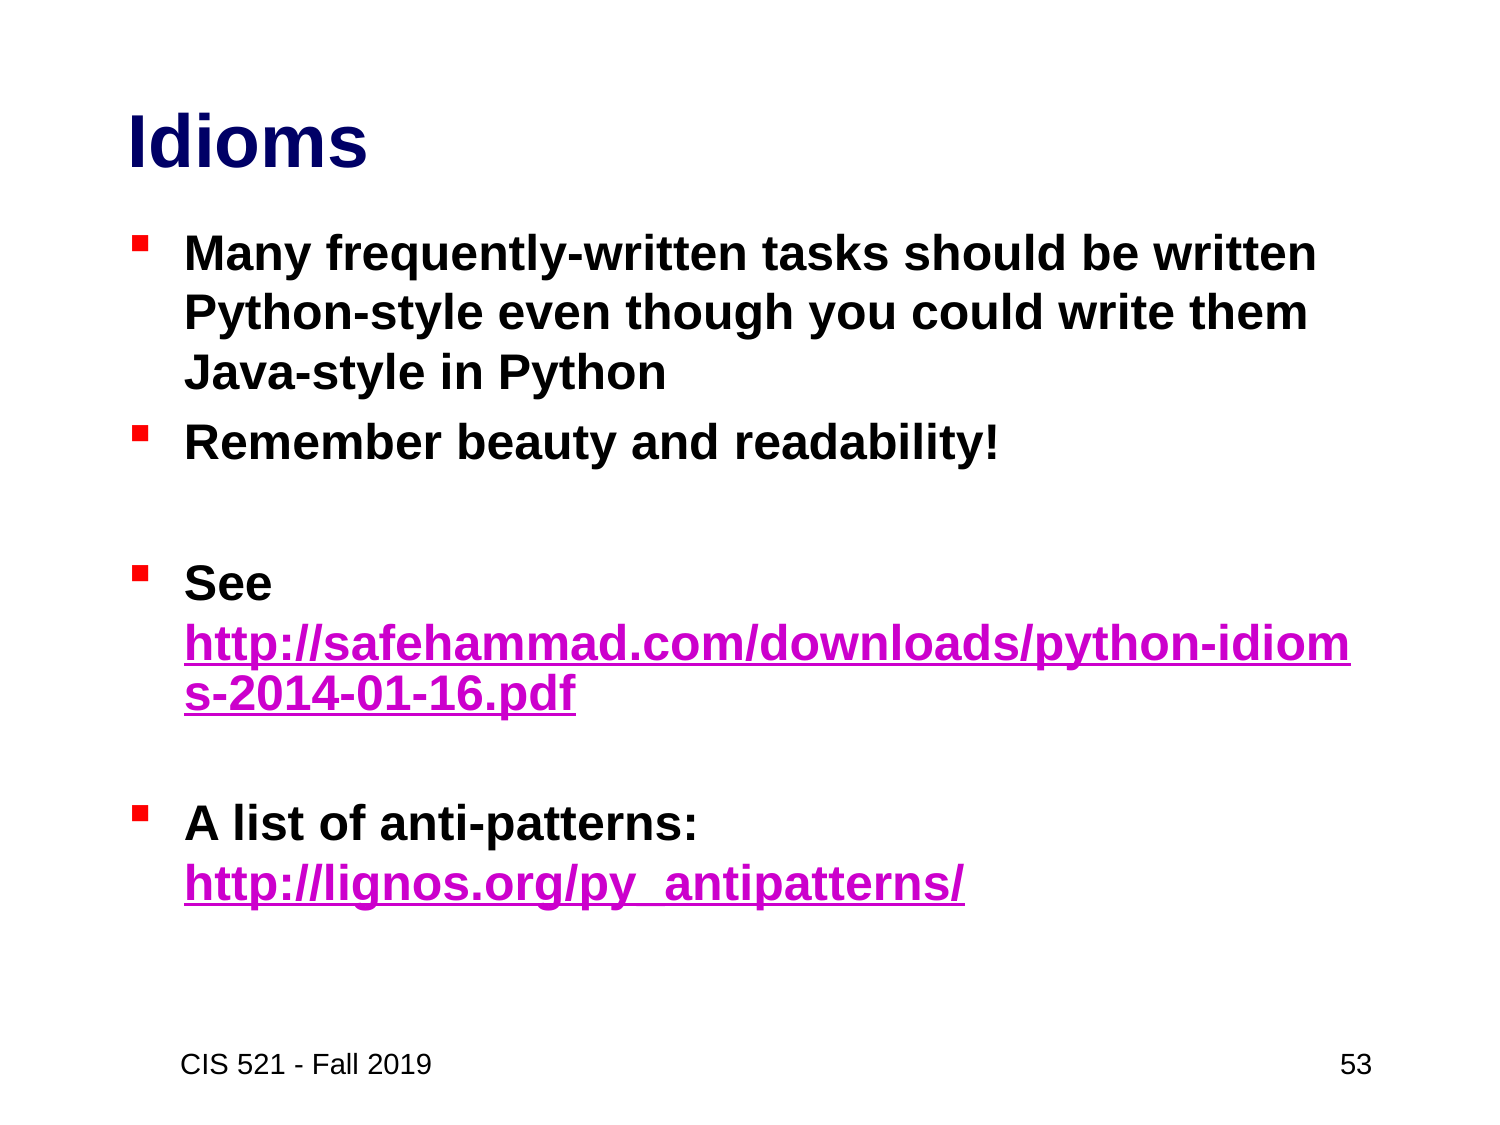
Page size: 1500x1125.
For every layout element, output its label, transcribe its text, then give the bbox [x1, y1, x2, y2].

slide_number 53 [1074, 1024, 1388, 1101]
slide_number CIS 521 - Fall 2019 [112, 1024, 501, 1101]
list Many frequently-written tasks should be written Python-style even though you could write them Java-style in Python Remember beauty and readability! See http://safehammad.com/downloads/python-idioms-2014-01-16.pdf A list of anti-patterns: http://lignos.org/py_antipatterns/ [112, 212, 1388, 963]
title Idioms [112, 99, 1388, 175]
